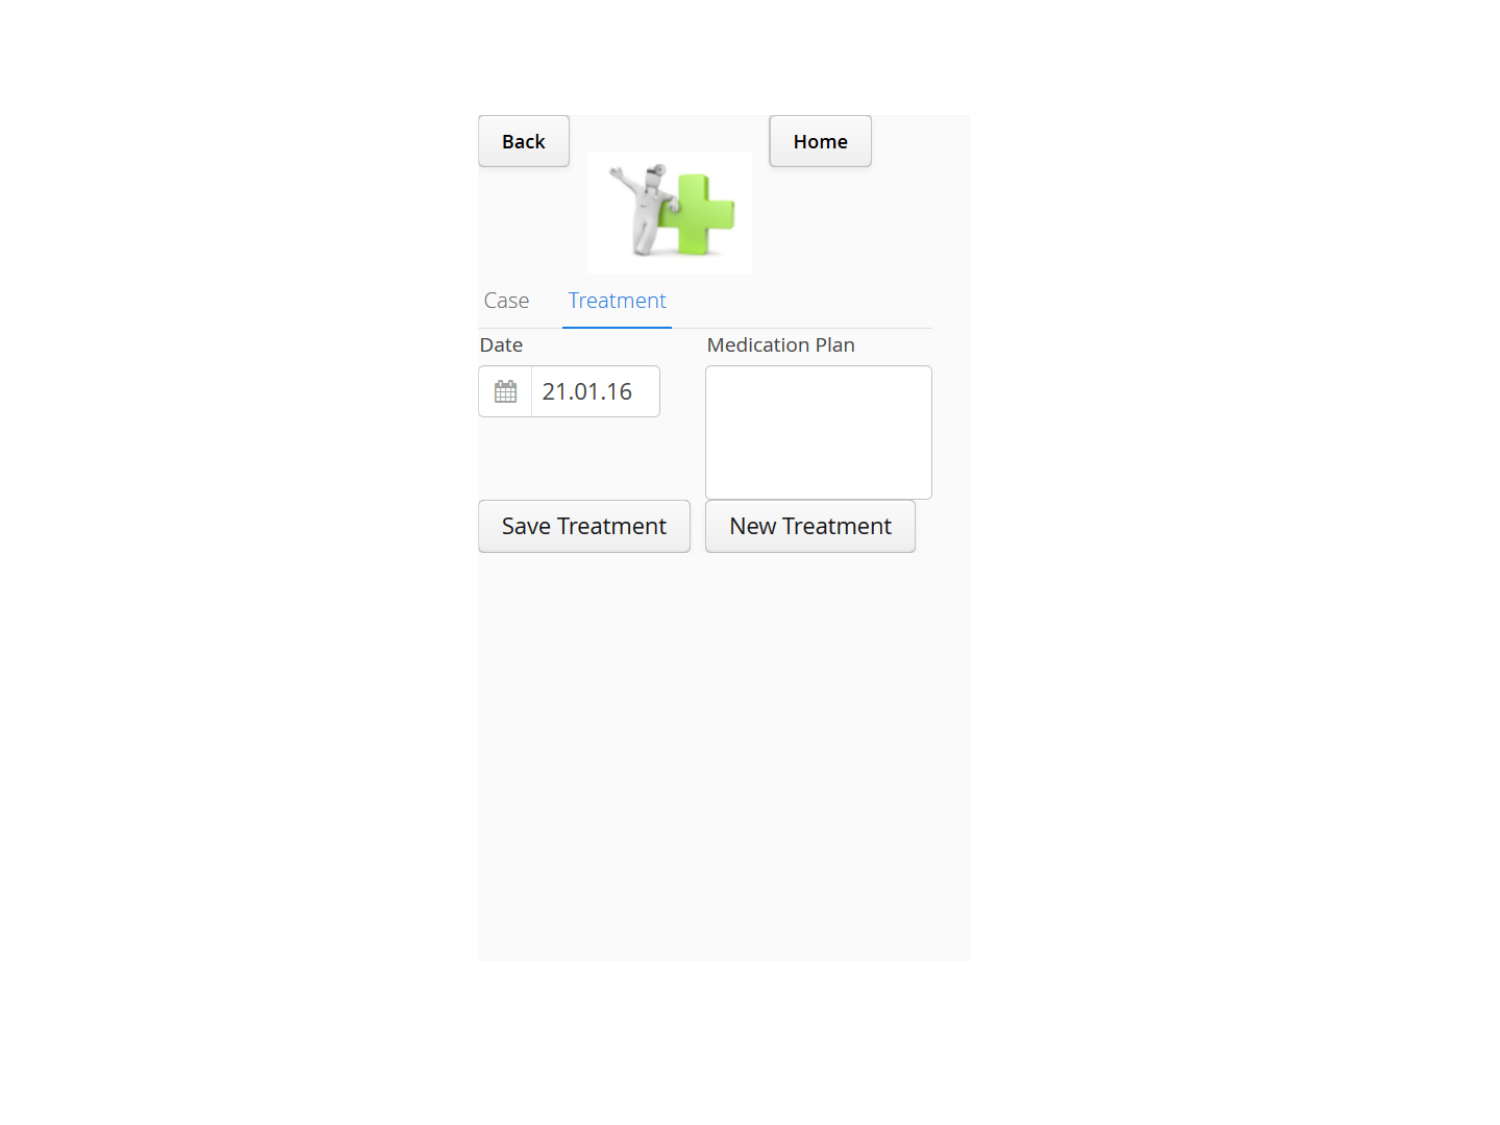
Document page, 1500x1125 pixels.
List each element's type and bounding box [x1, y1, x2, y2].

picture [478, 114, 971, 961]
